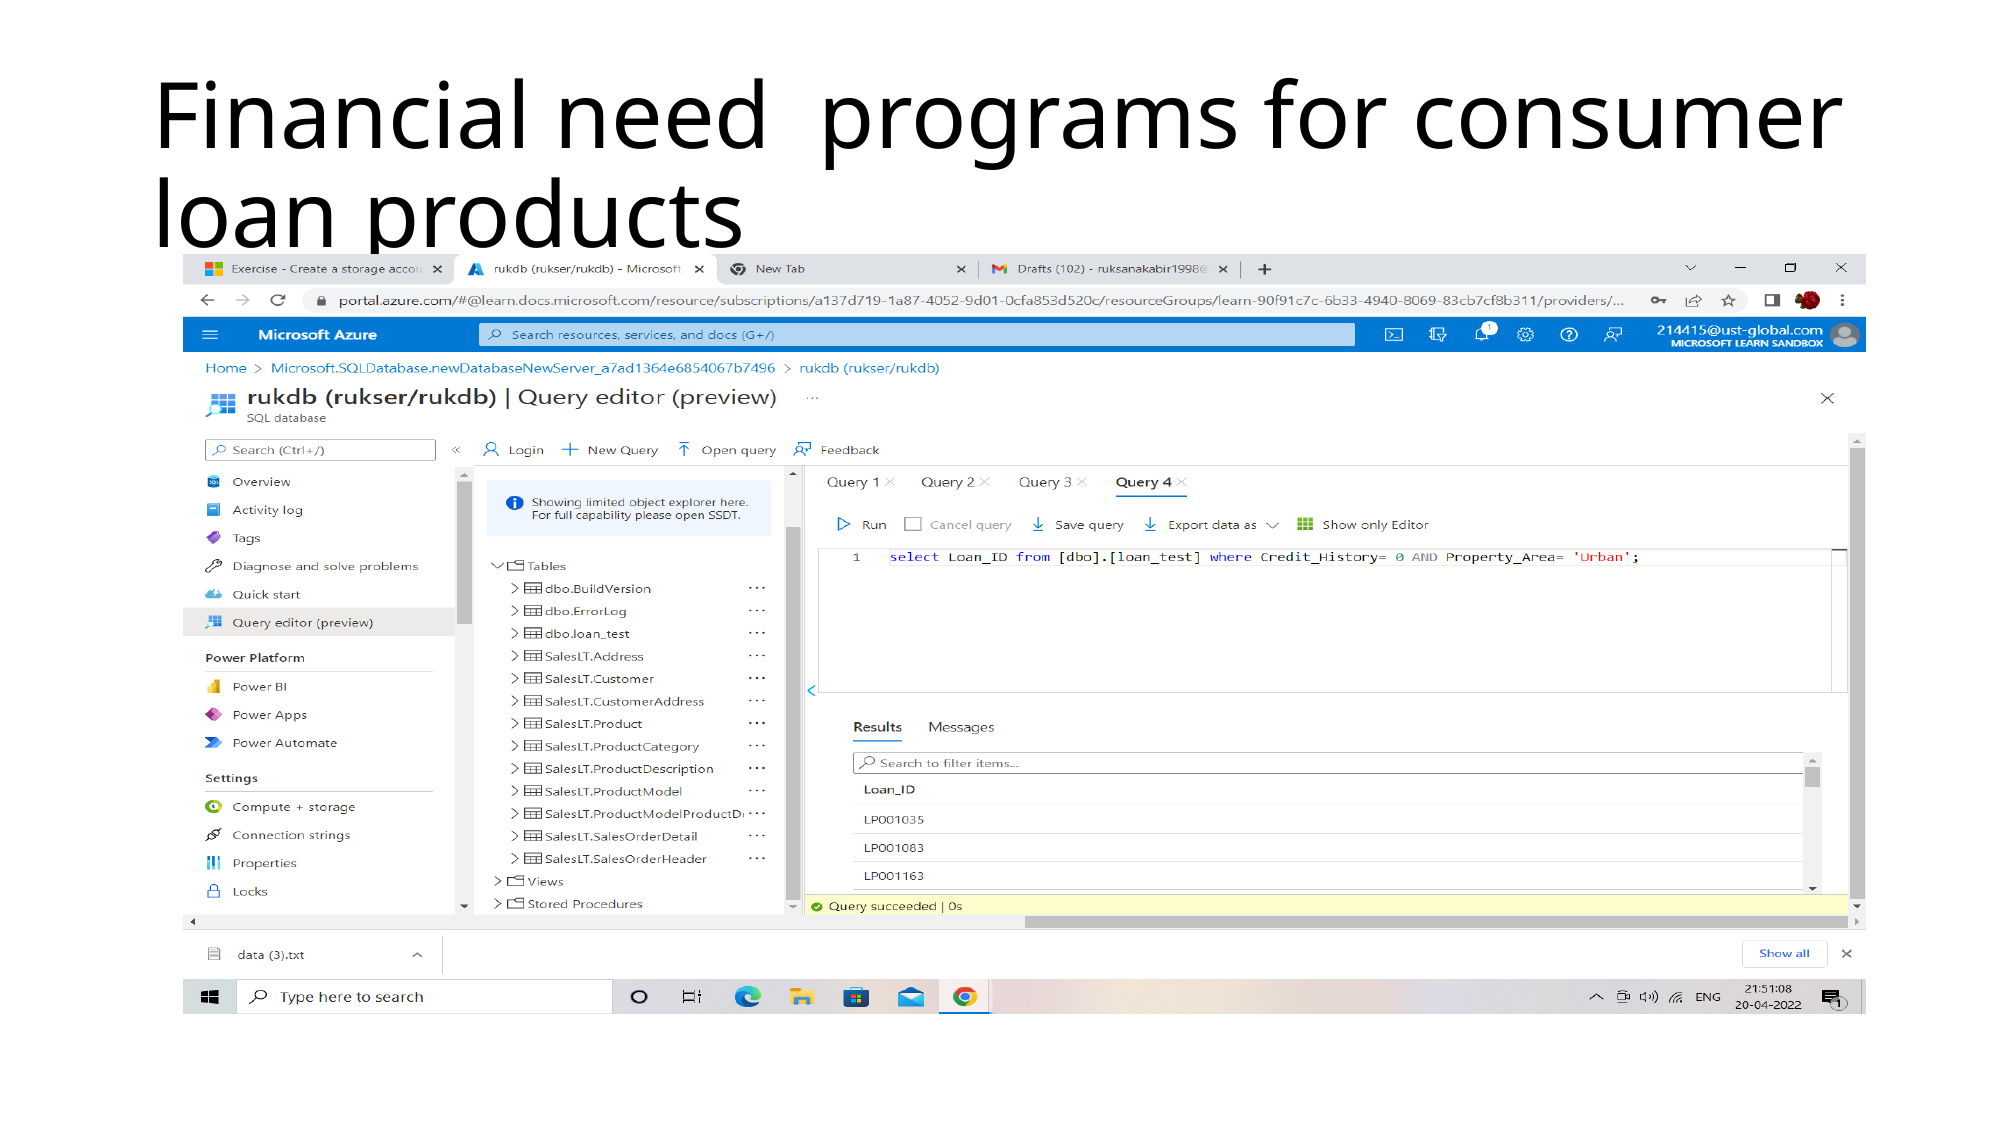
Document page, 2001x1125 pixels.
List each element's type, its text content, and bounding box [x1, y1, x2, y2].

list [183, 254, 1866, 1014]
title Financial need programs for consumer loan products [137, 59, 1863, 278]
